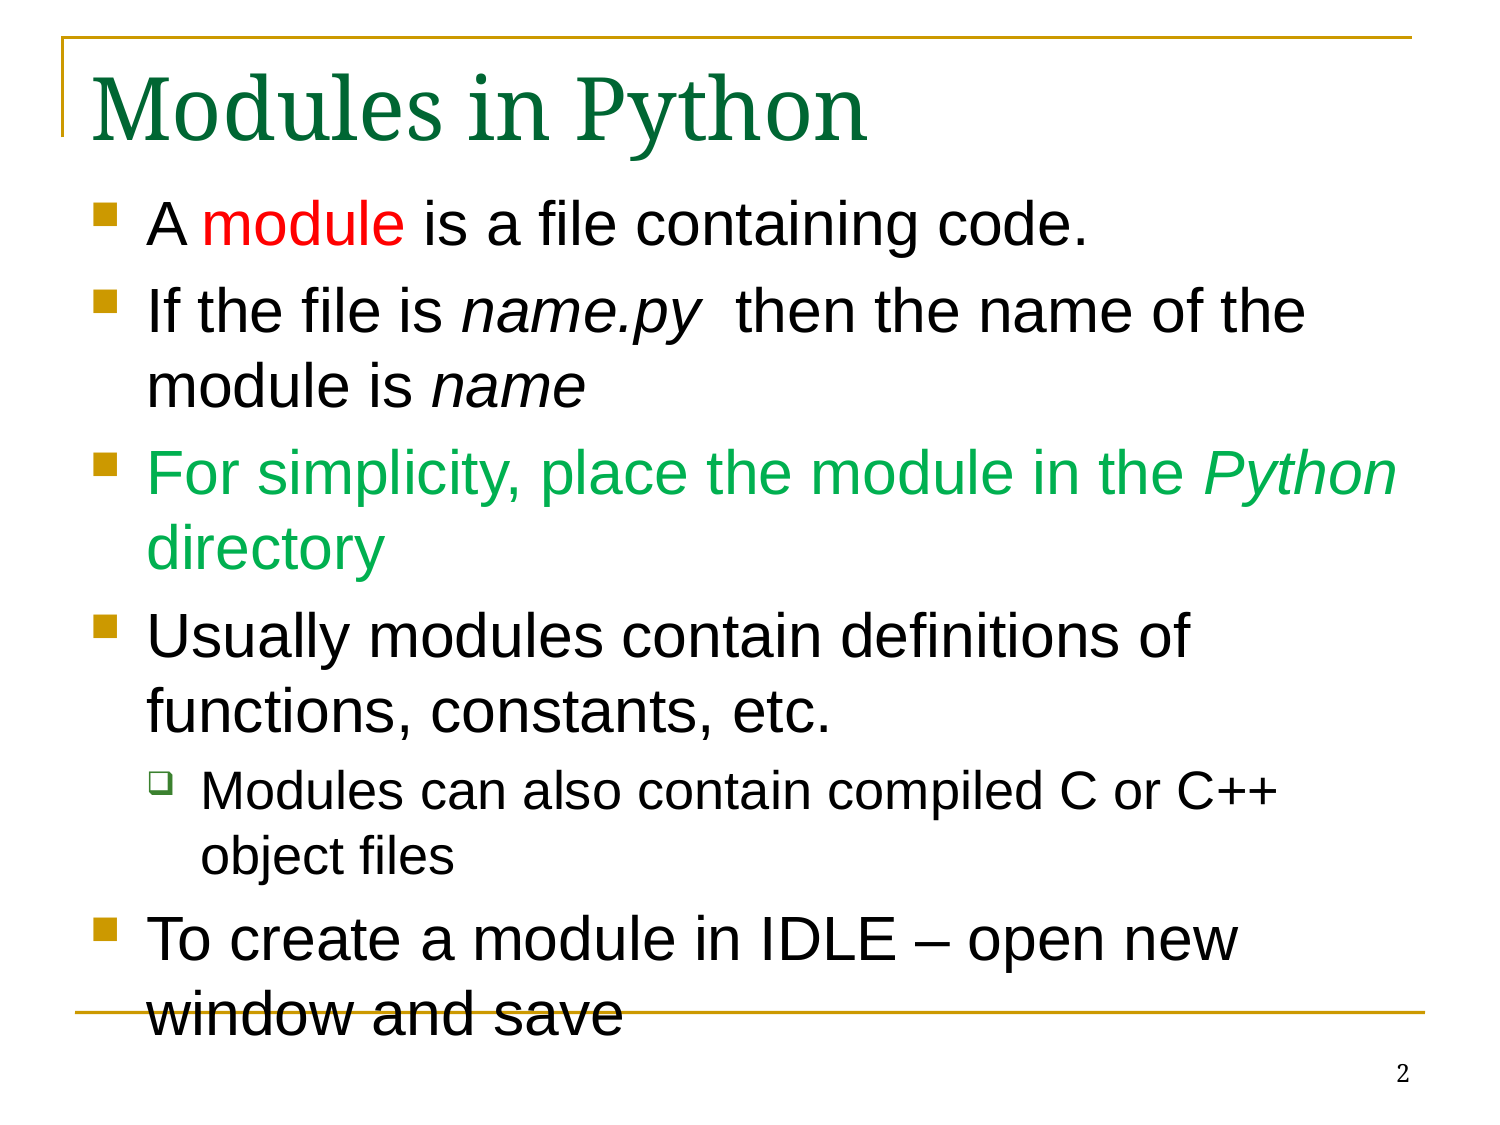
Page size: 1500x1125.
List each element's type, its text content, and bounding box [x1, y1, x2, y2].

title Modules in Python [74, 45, 1426, 174]
list A module is a file containing code. If the file is name.py then the name of the module is name For simplicity, place the module in the Python directory Usually modules contain definitions of functions, constants, etc. Modules can also contain compiled C or C++ object files To create a module in IDLE – open new window and save [74, 174, 1426, 919]
slide_number 2 [1074, 1023, 1426, 1100]
